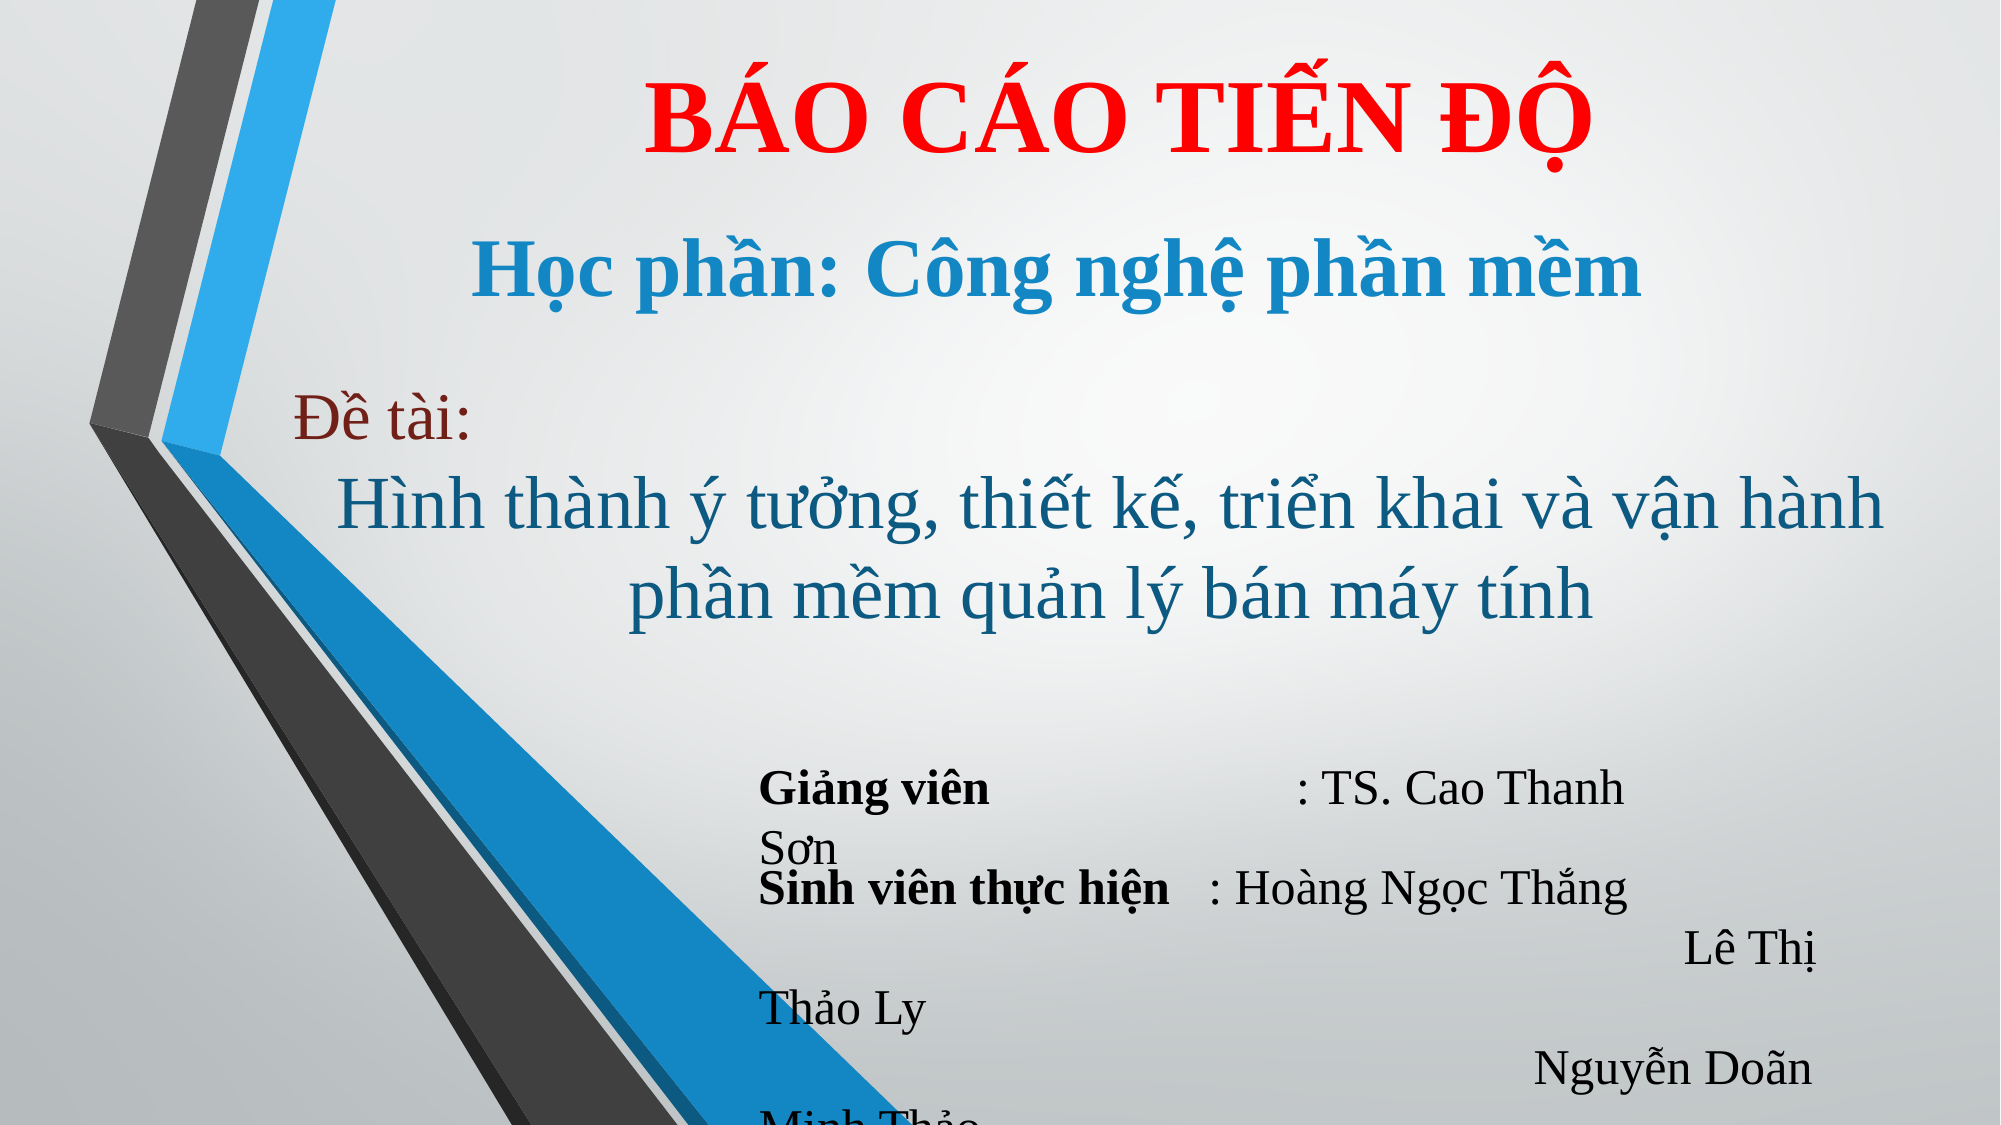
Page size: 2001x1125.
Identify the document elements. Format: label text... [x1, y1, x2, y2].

text_box Giảng viên : TS. Cao Thanh Sơn [743, 747, 1700, 847]
text_box Học phần: Công nghệ phần mềm [417, 205, 1659, 339]
text_box Đề tài: Hình thành ý tưởng, thiết kế, triển khai và vận hành phần mềm quản lý bán máy tính [278, 365, 1944, 641]
text_box Sinh viên thực hiện : Hoàng Ngọc Thắng Lê Thị Thảo Ly Nguyễn Doãn Minh Thảo [743, 847, 1887, 1125]
subtitle BÁO CÁO TIẾN ĐỘ [465, 39, 1612, 205]
